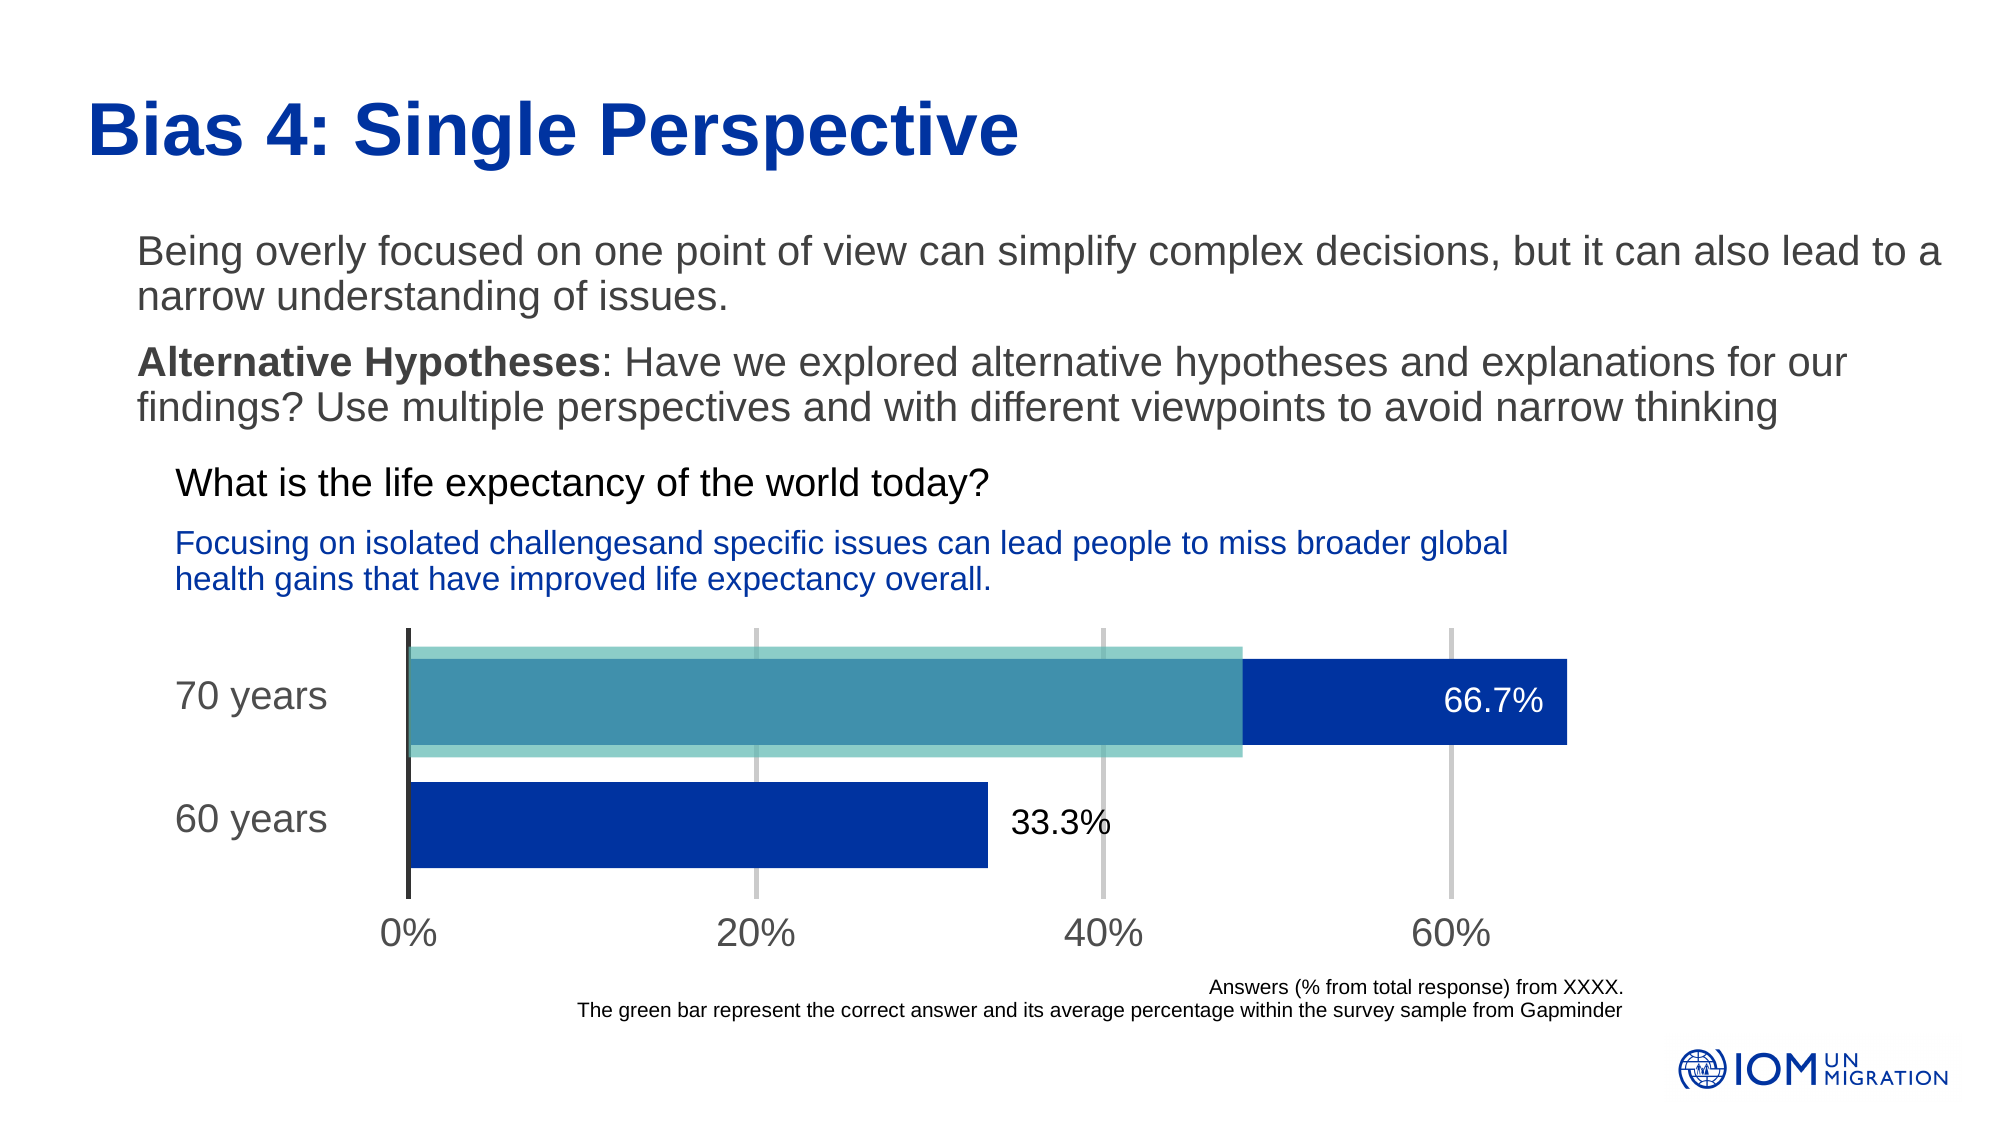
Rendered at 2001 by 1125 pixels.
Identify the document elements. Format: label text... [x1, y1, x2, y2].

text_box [149, 449, 1650, 1050]
picture [1664, 1033, 1962, 1102]
title Bias 4: Single Perspective [72, 58, 1959, 204]
list Being overly focused on one point of view can simplify complex decisions, but it can also lead to a narrow understanding of issues. Alternative Hypotheses: Have we explored alternative hypotheses and explanations for our findings? Use multiple perspectives and with different viewpoints to avoid narrow thinking [121, 222, 1960, 1026]
